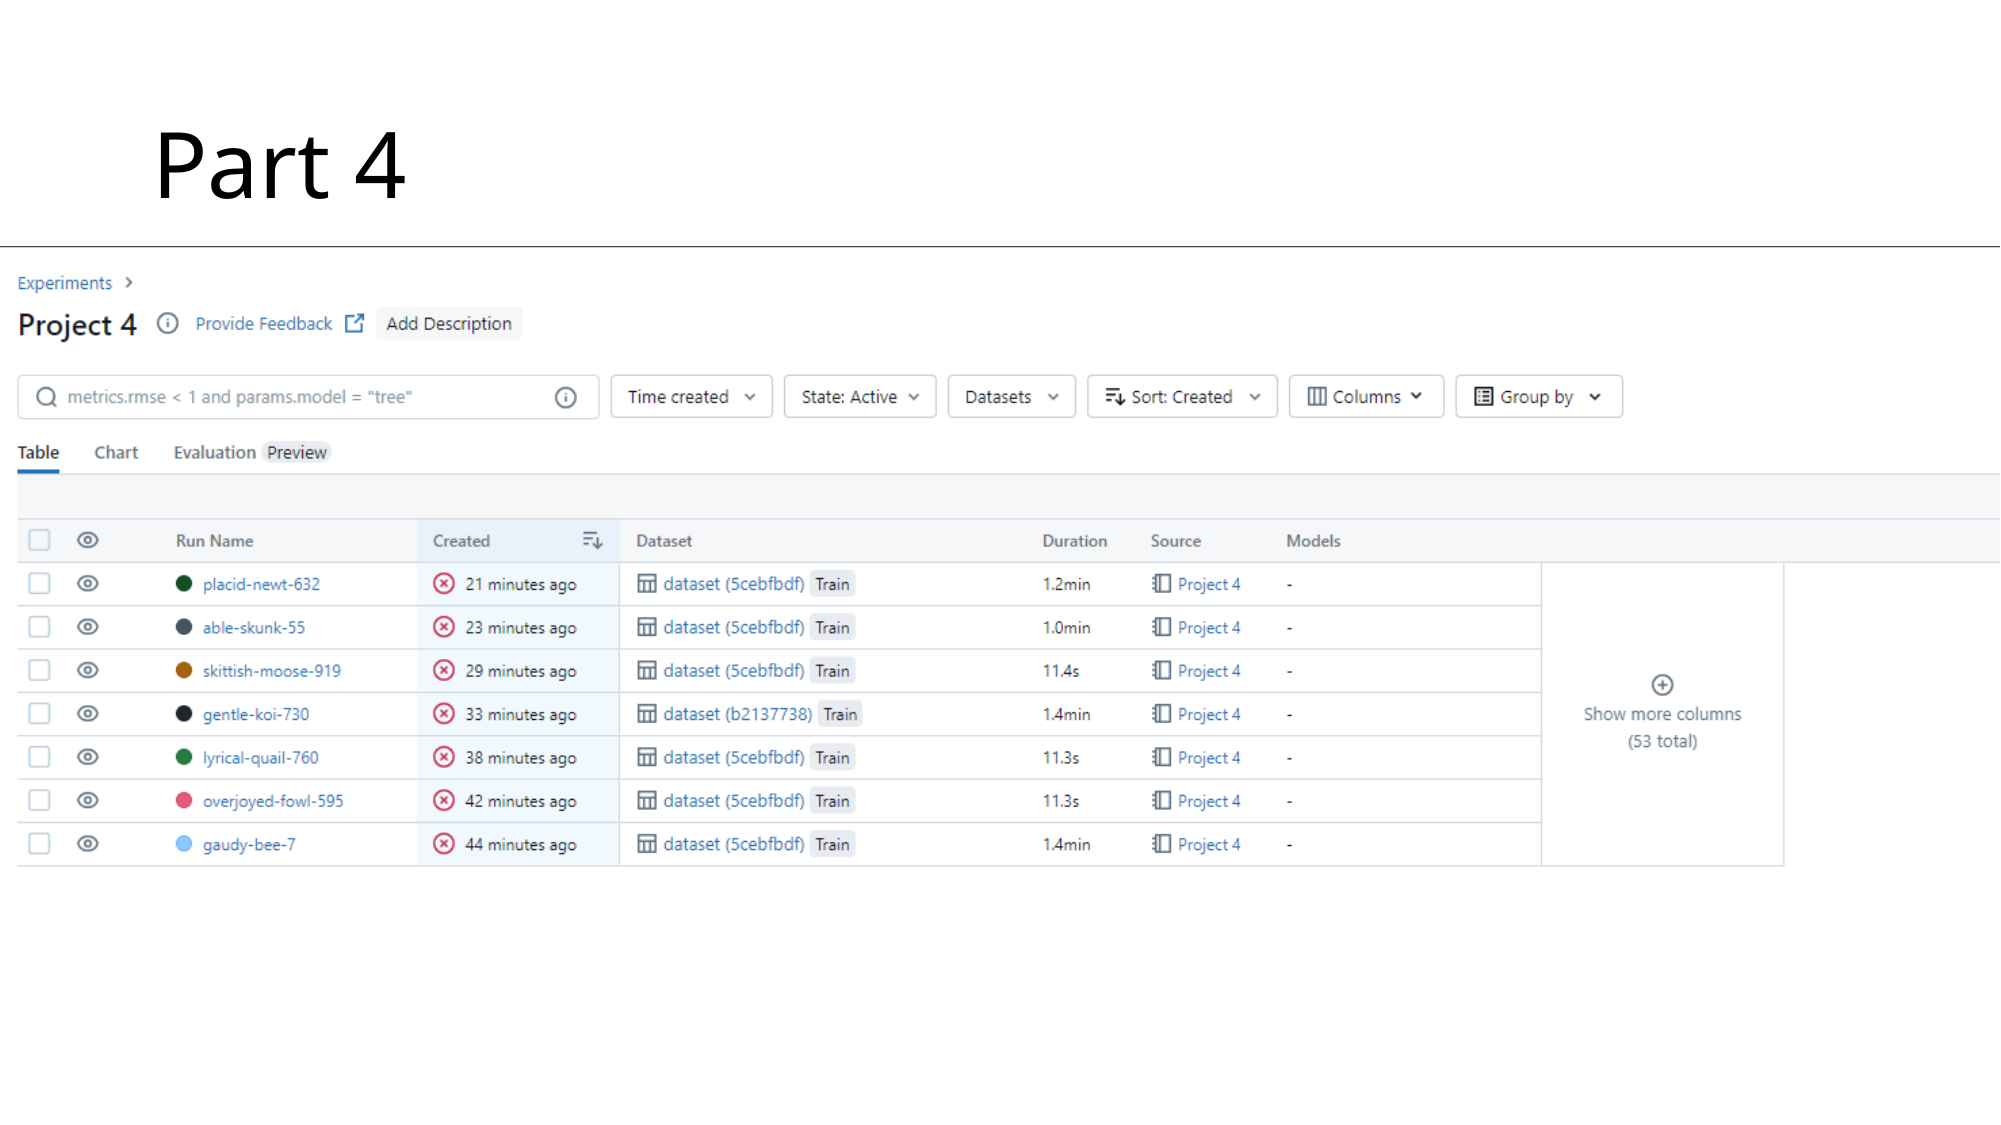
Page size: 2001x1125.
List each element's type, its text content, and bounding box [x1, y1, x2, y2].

title Part 4 [137, 59, 1863, 246]
picture [0, 246, 2000, 1009]
